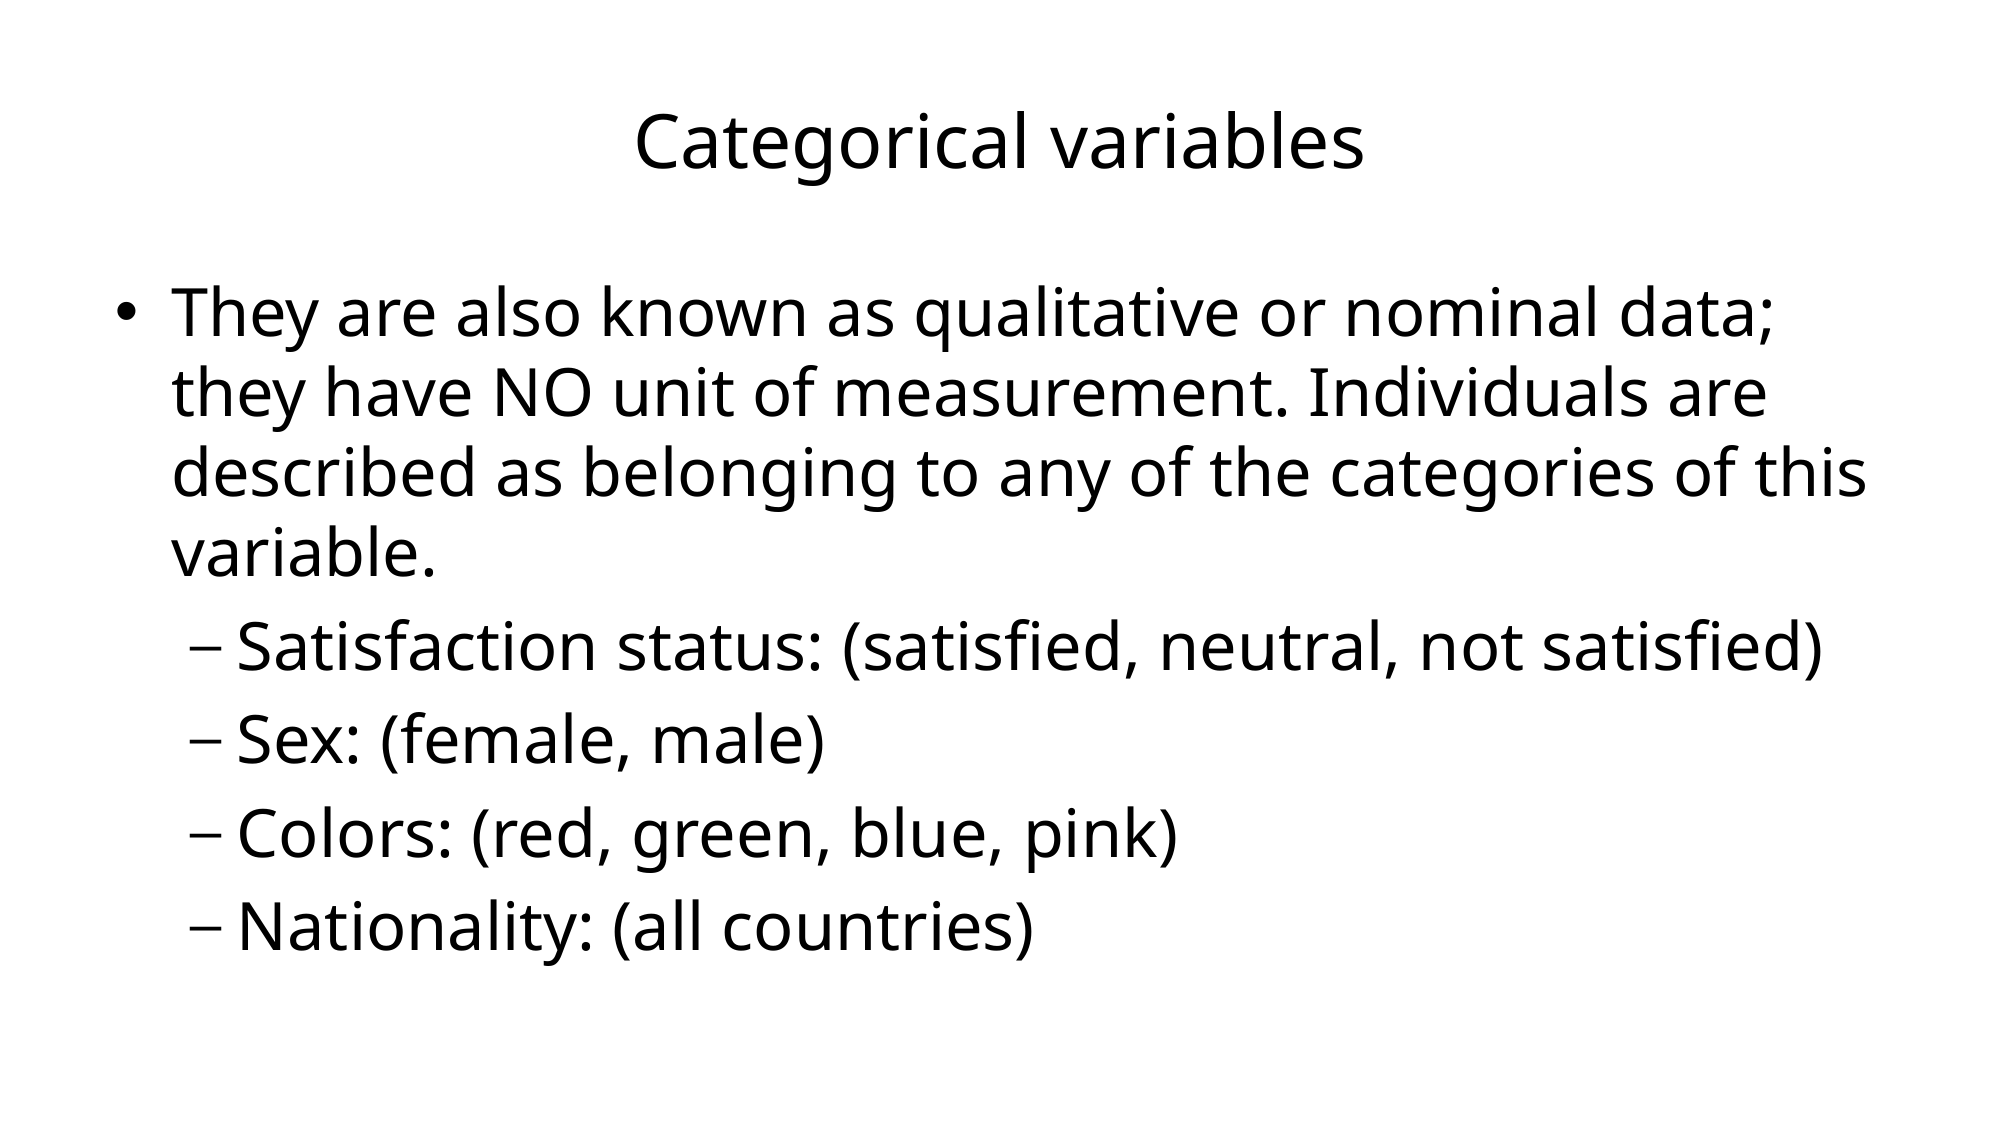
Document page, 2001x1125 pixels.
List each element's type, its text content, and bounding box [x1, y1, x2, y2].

list They are also known as qualitative or nominal data; they have NO unit of measurement. Individuals are described as belonging to any of the categories of this variable. Satisfaction status: (satisfied, neutral, not satisfied) Sex: (female, male) Colors: (red, green, blue, pink) Nationality: (all countries) [99, 262, 1900, 1013]
title Categorical variables [99, 45, 1900, 233]
